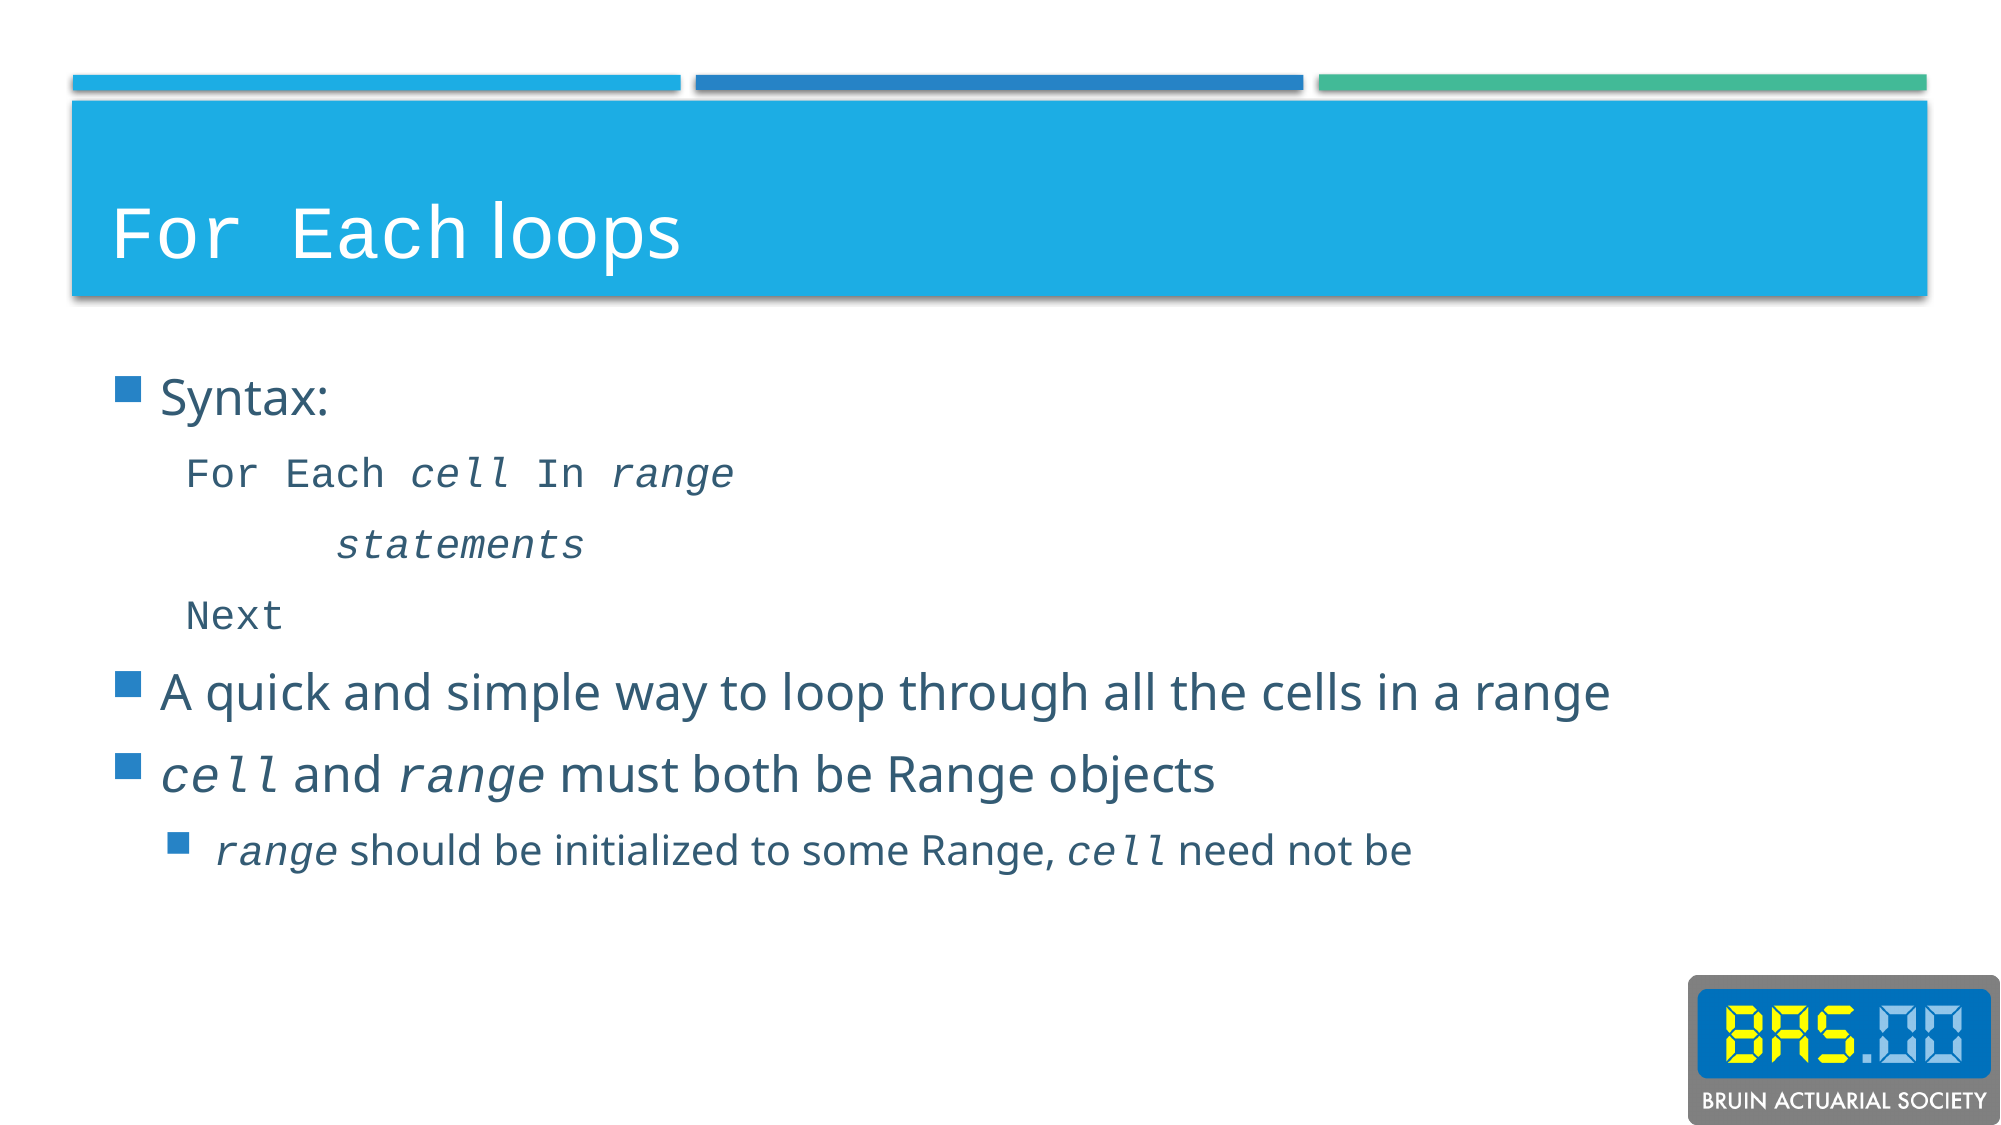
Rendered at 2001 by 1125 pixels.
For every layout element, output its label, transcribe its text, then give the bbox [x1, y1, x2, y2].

list Syntax: For Each cell In range statements Next A quick and simple way to loop through all the cells in a range cell and range must both be Range objects range should be initialized to some Range, cell need not be [95, 357, 1905, 962]
title For Each loops [95, 115, 1905, 282]
picture [1688, 975, 2000, 1125]
